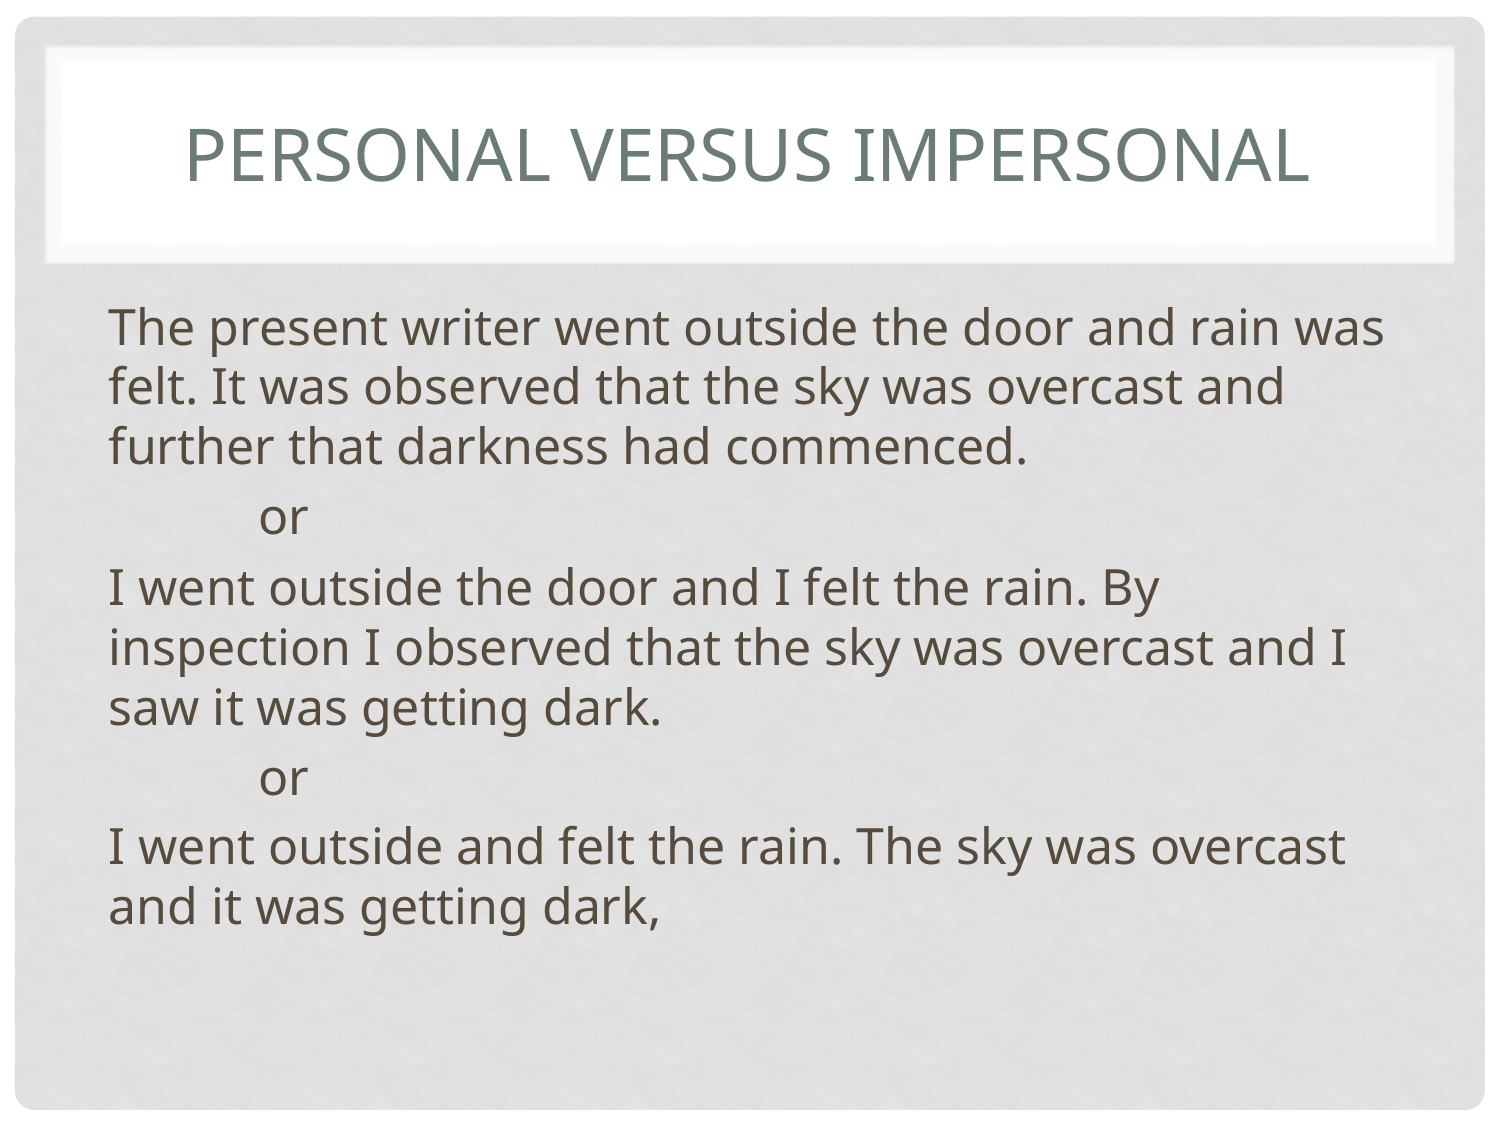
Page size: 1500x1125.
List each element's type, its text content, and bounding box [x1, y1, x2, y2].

list The present writer went outside the door and rain was felt. It was observed that the sky was overcast and further that darkness had commenced. or I went outside the door and I felt the rain. By inspection I observed that the sky was overcast and I saw it was getting dark. or I went outside and felt the rain. The sky was overcast and it was getting dark, [75, 287, 1425, 1005]
title Personal versus impersonal [69, 66, 1425, 238]
